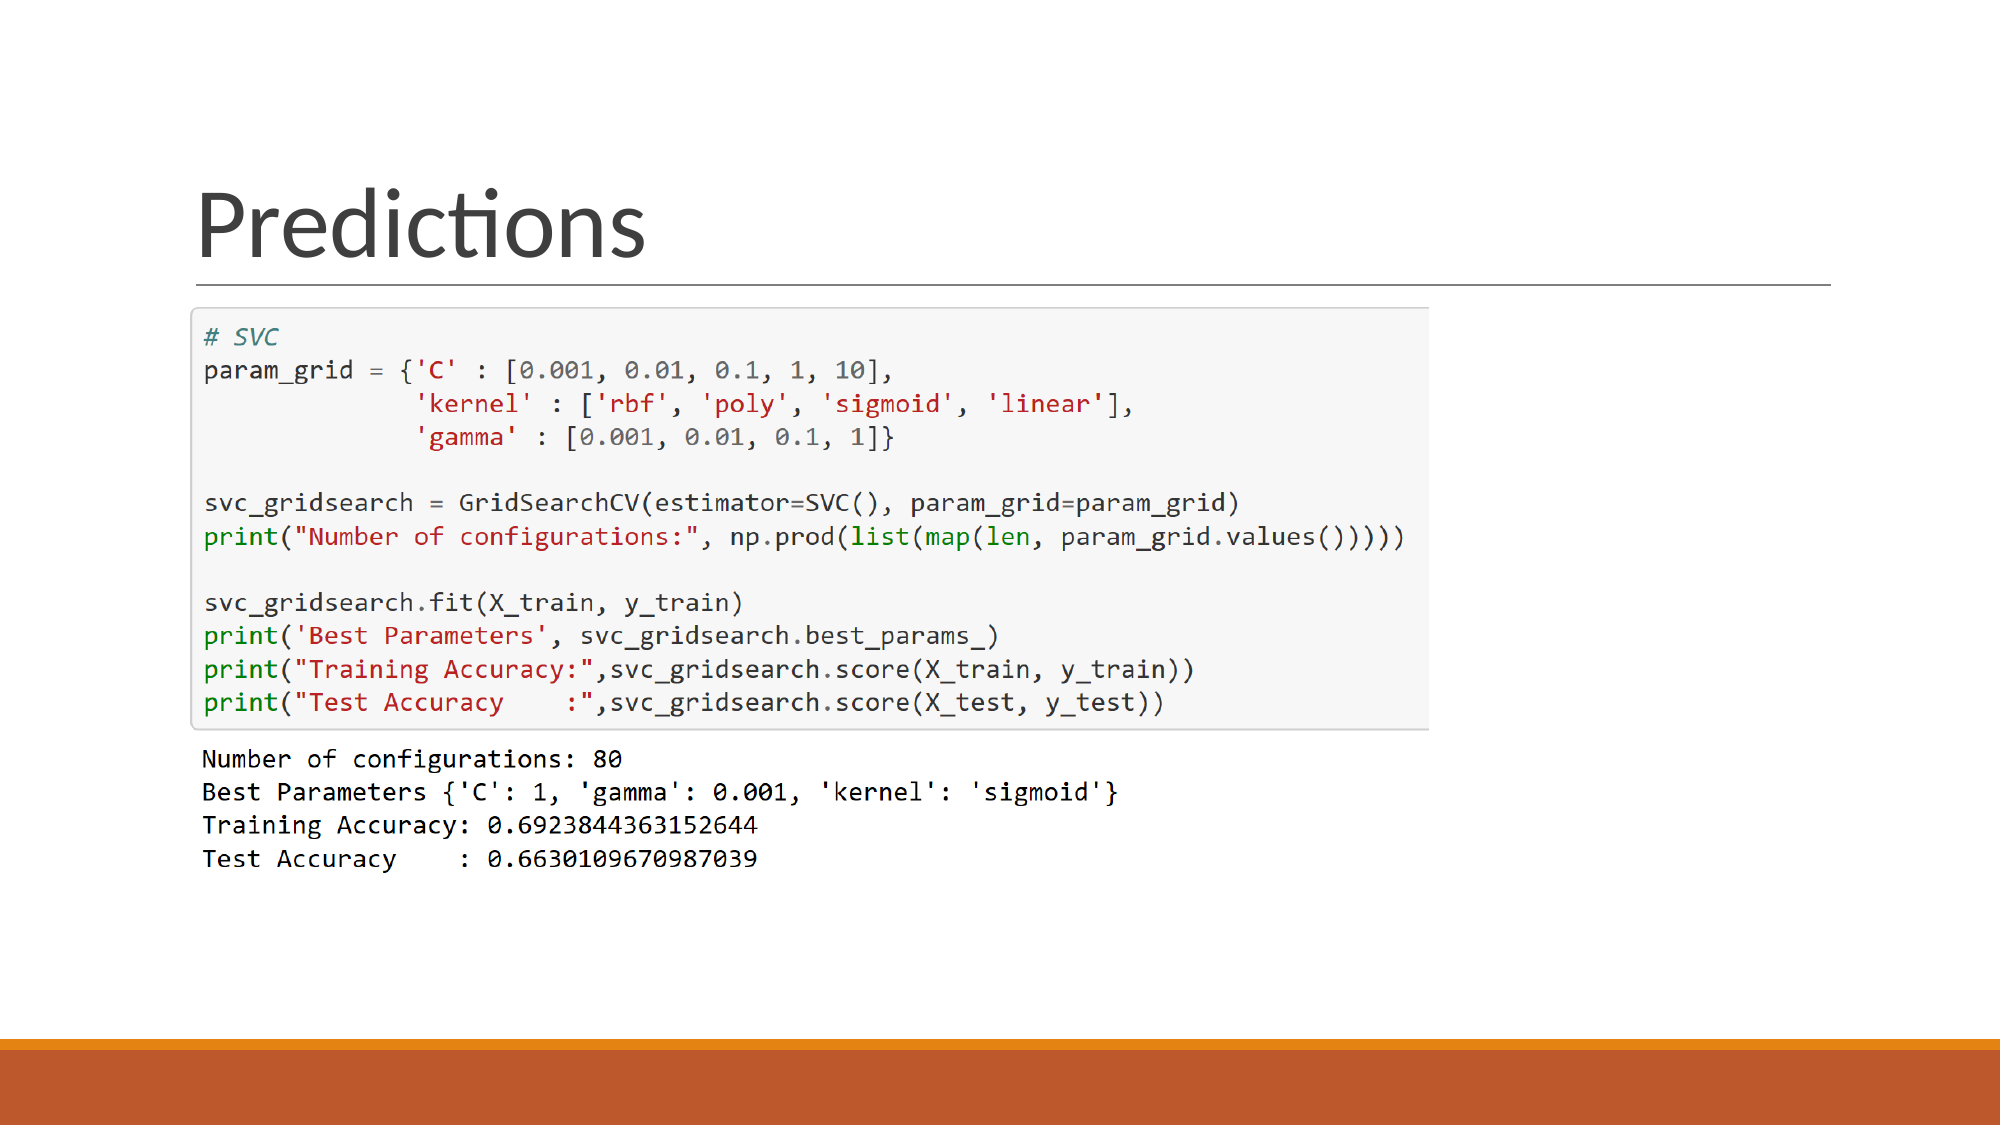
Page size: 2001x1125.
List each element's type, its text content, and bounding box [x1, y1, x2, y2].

picture [179, 299, 1430, 885]
title Predictions [180, 47, 1830, 285]
